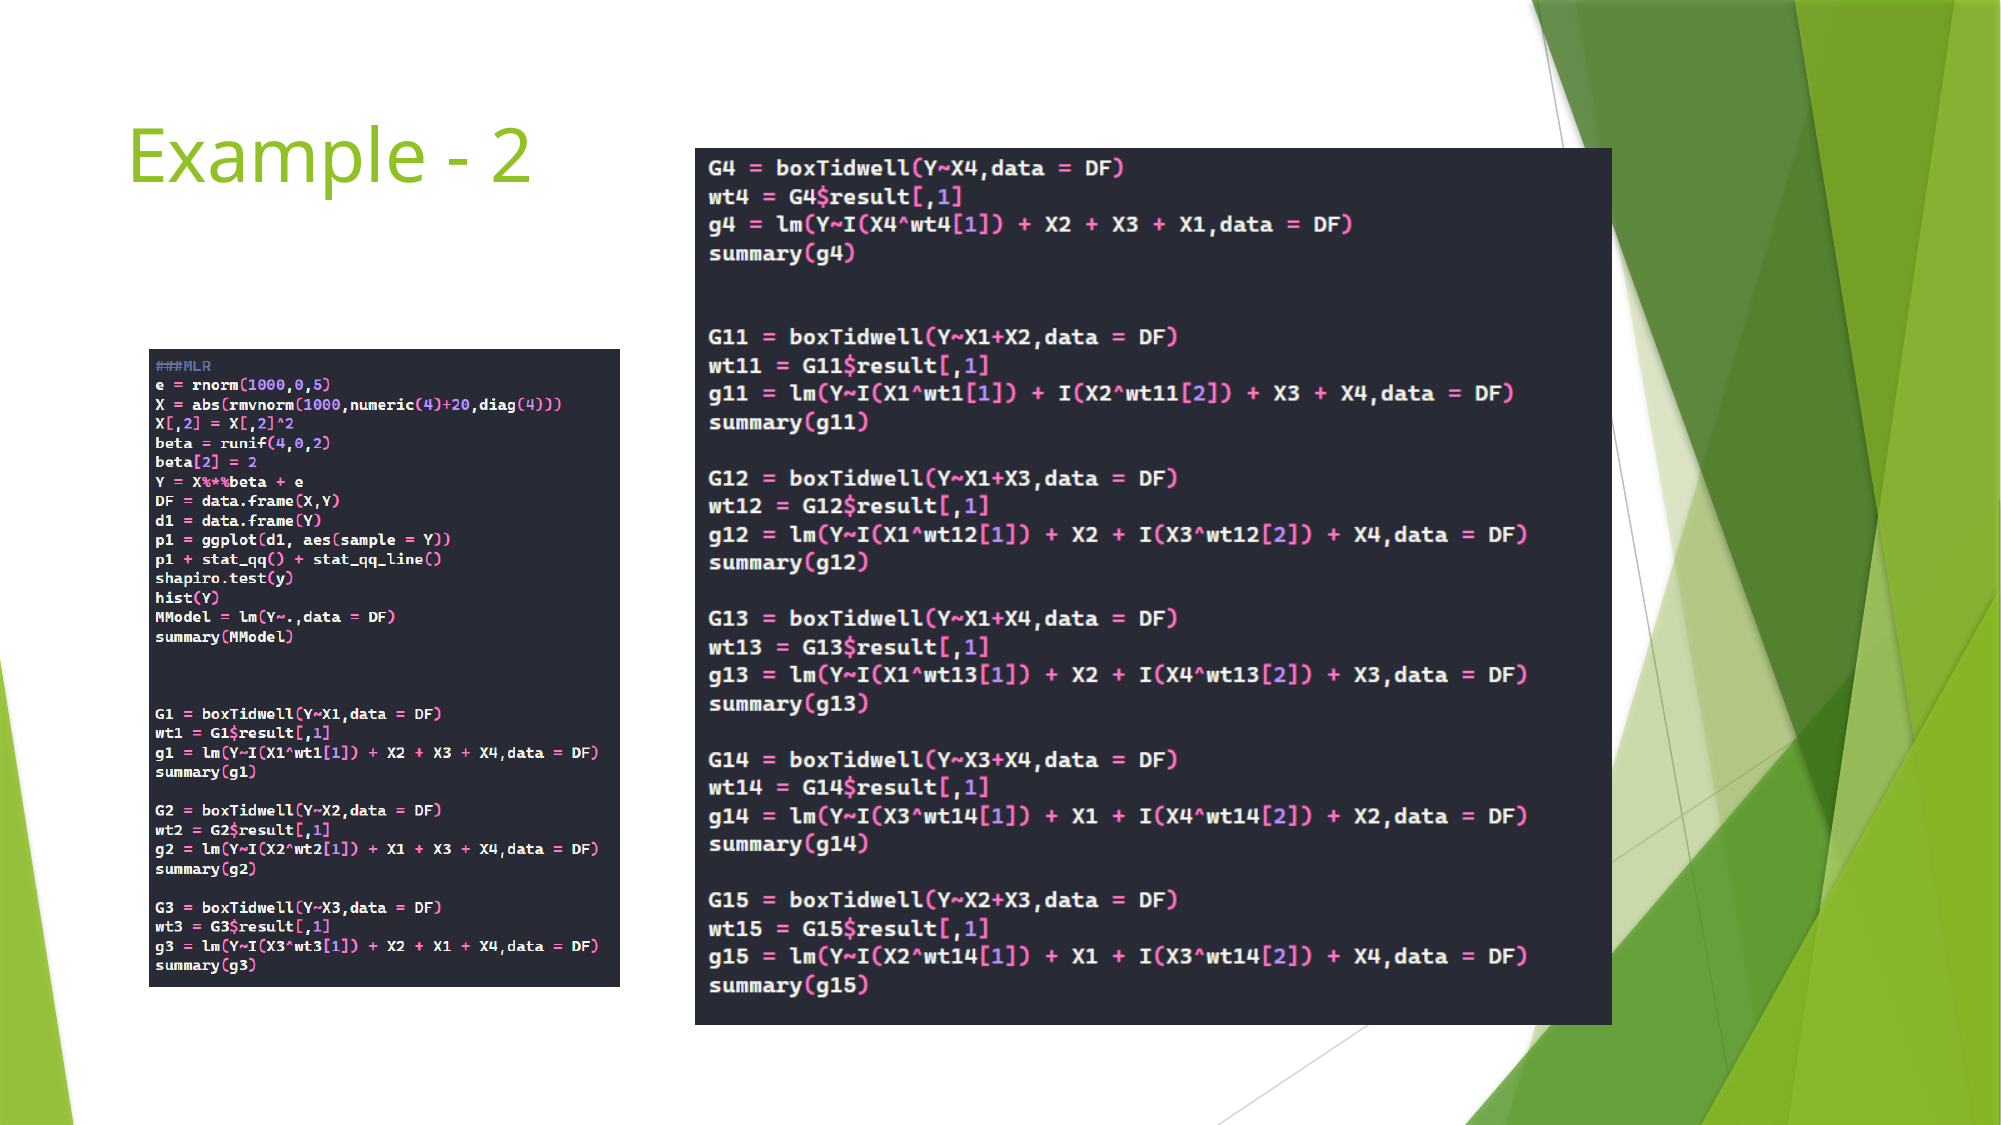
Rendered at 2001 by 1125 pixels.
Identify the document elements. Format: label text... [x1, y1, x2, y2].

title Example - 2 [111, 99, 1522, 317]
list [149, 348, 620, 987]
picture [694, 148, 1613, 1026]
